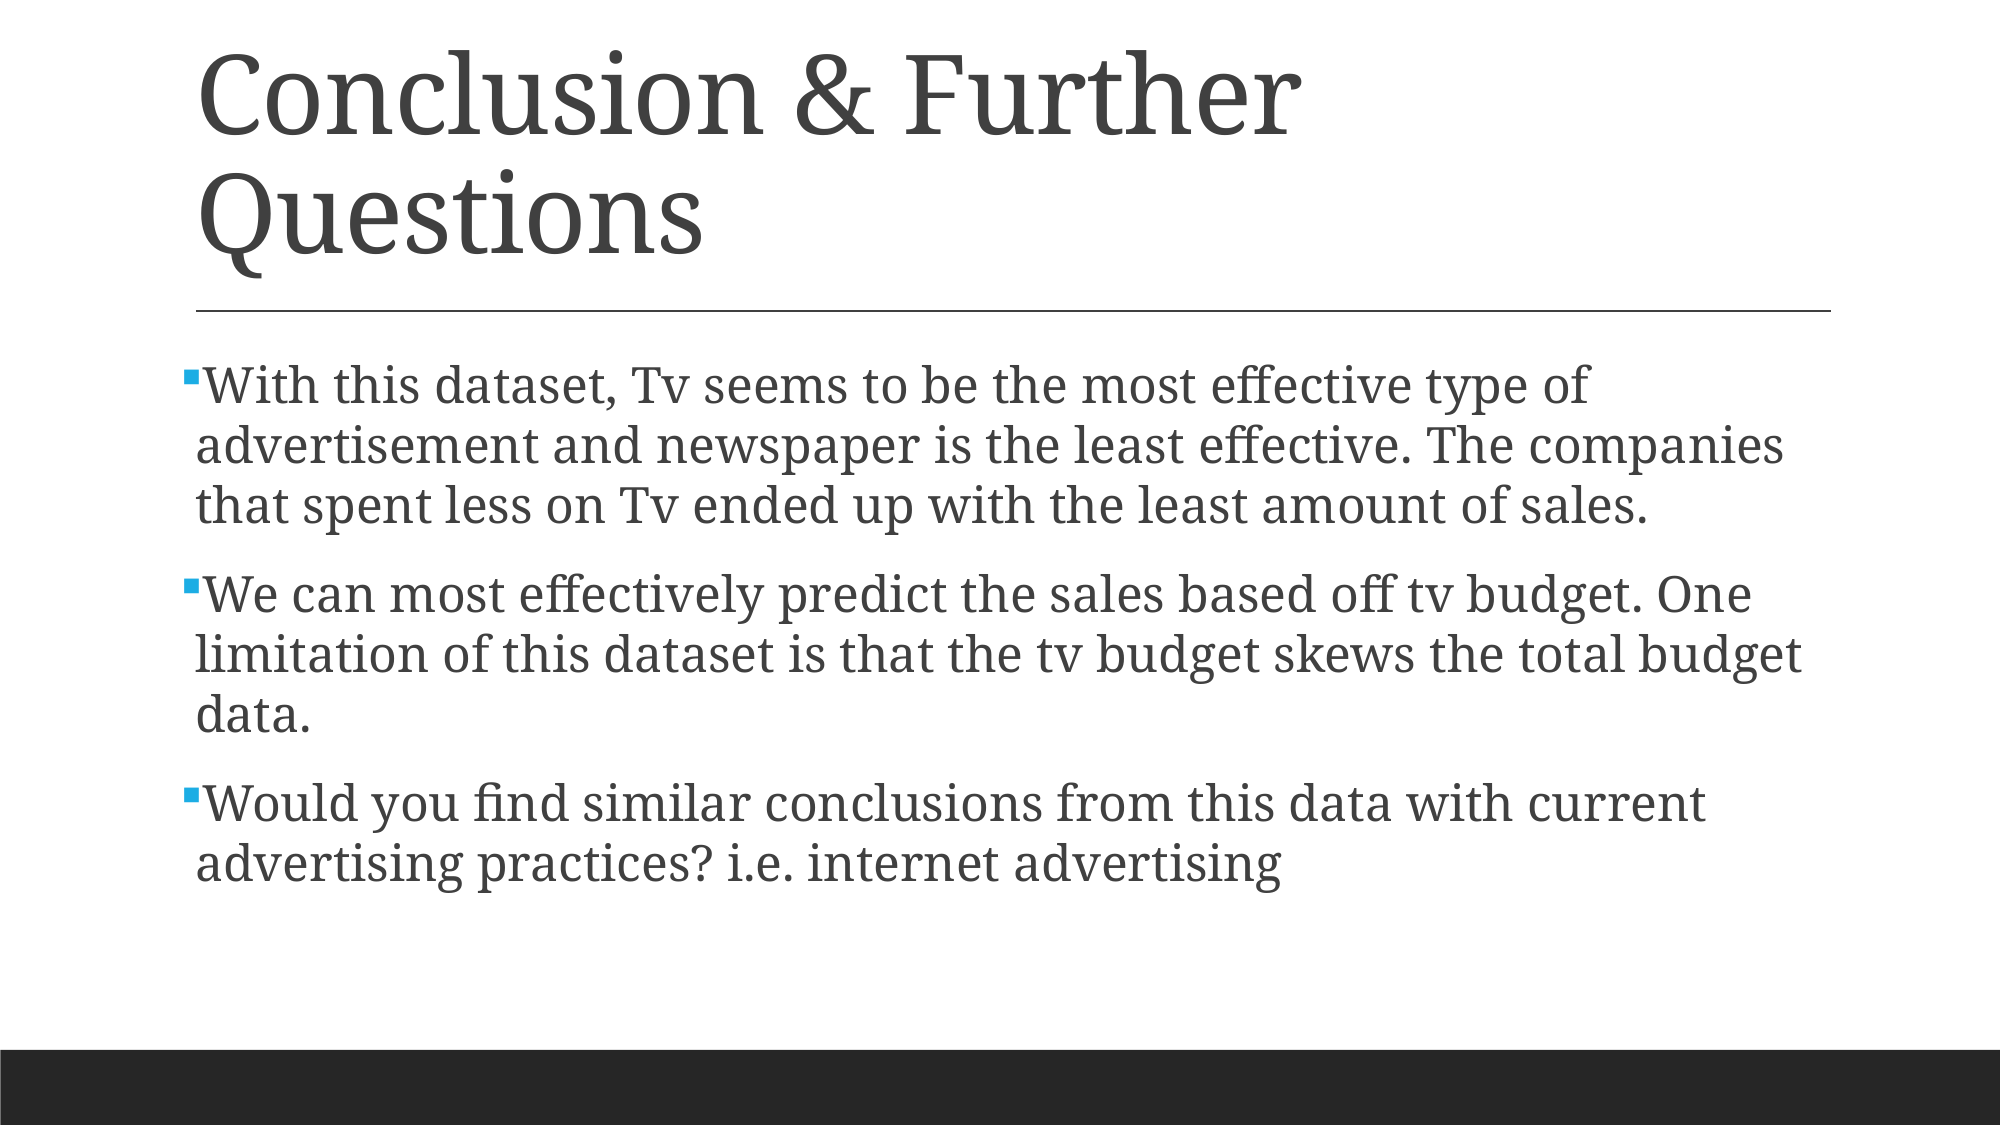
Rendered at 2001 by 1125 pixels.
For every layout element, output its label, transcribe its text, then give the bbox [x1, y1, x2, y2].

list With this dataset, Tv seems to be the most effective type of advertisement and newspaper is the least effective. The companies that spent less on Tv ended up with the least amount of sales. We can most effectively predict the sales based off tv budget. One limitation of this dataset is that the tv budget skews the total budget data. Would you find similar conclusions from this data with current advertising practices? i.e. internet advertising [180, 345, 1830, 963]
title Conclusion & Further Questions [180, 47, 1830, 285]
